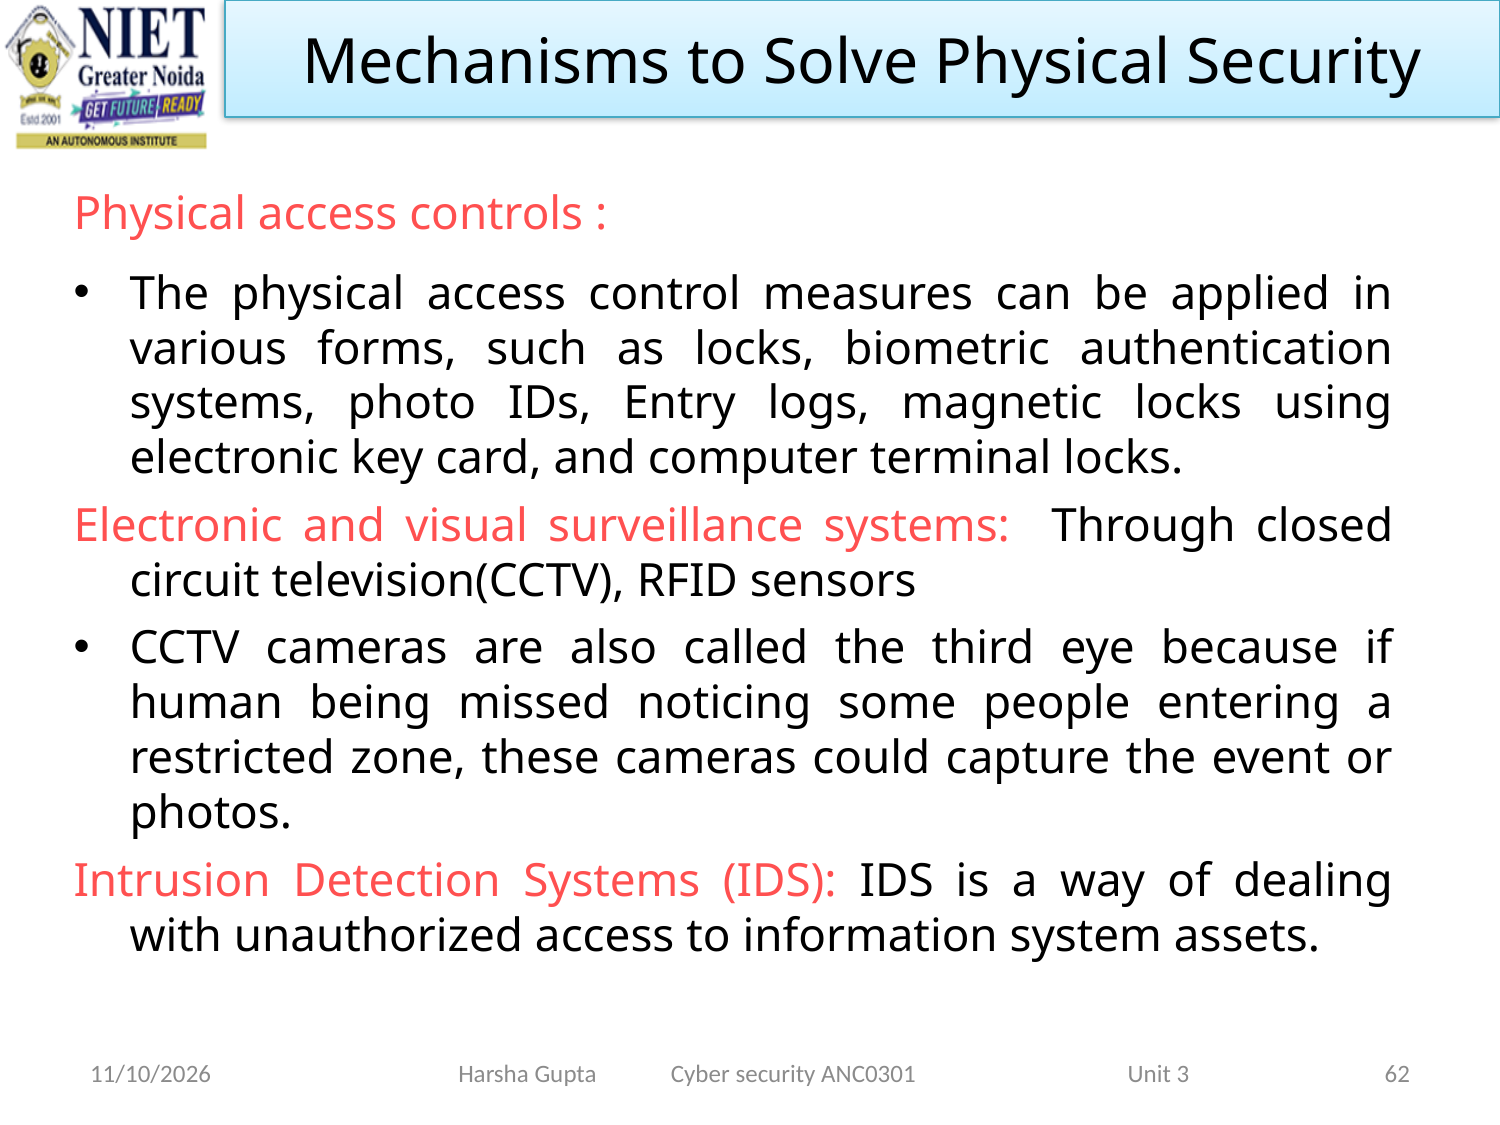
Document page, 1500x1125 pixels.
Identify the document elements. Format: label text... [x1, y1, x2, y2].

picture [0, 0, 238, 154]
text_box Mechanisms to Solve Physical Security [238, 0, 1500, 118]
list Physical access controls : The physical access control measures can be applied in various forms, such as locks, biometric authentication systems, photo IDs, Entry logs, magnetic locks using electronic key card, and computer terminal locks. Electronic and visual surveillance systems: Through closed circuit television(CCTV), RFID sensors CCTV cameras are also called the third eye because if human being missed noticing some people entering a restricted zone, these cameras could capture the event or photos. Intrusion Detection Systems (IDS): IDS is a way of dealing with unauthorized access to information system assets. [58, 175, 1409, 1008]
slide_number 62 [1238, 1042, 1425, 1103]
footer Harsha Gupta Cyber security ANC0301 Unit 3 [412, 1042, 1238, 1103]
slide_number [75, 1042, 412, 1103]
